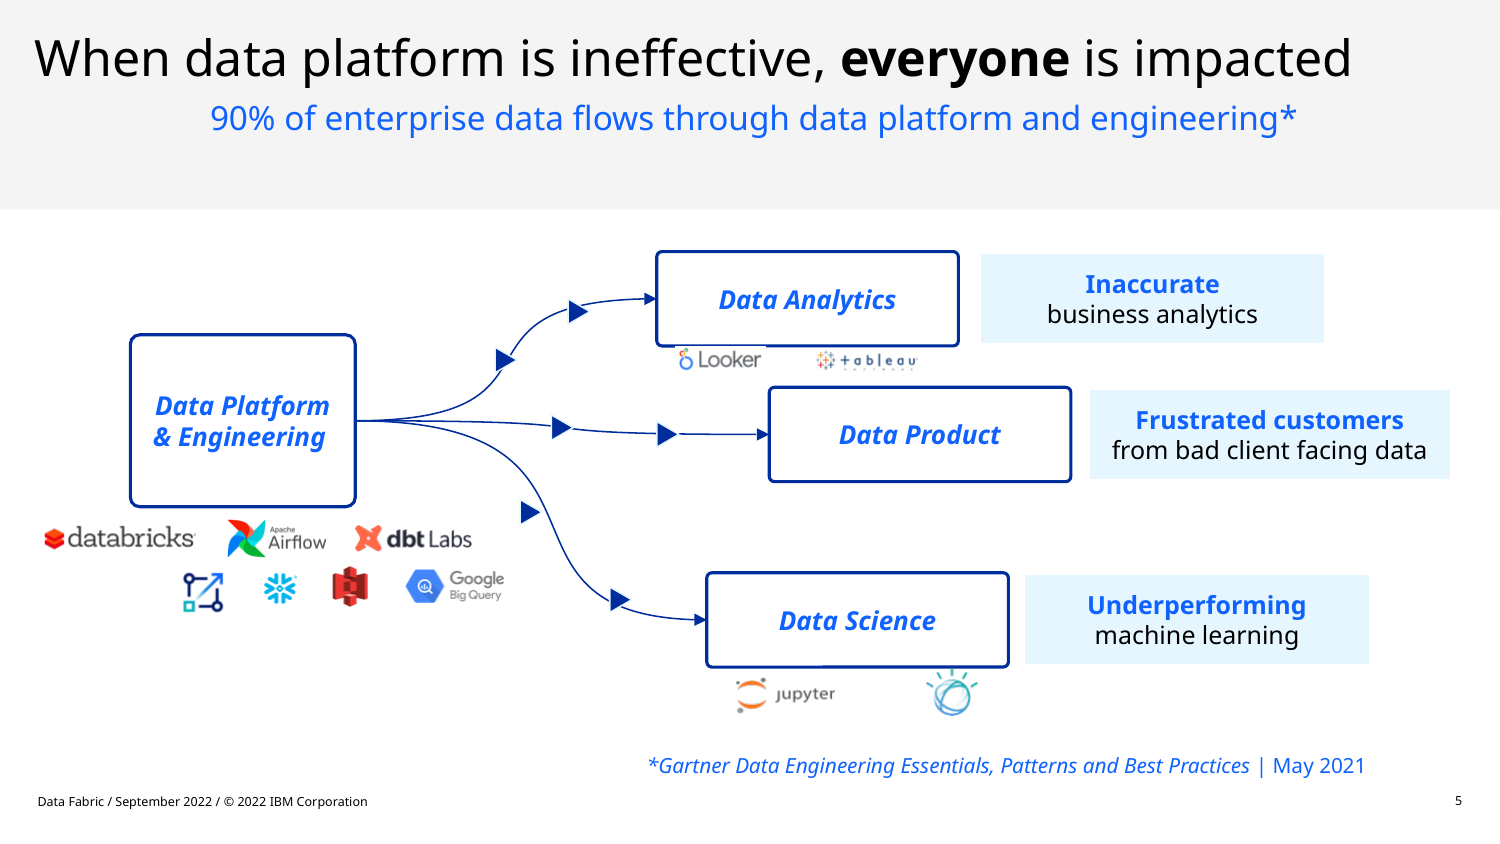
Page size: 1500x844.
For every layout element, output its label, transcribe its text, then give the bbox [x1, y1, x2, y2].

picture [44, 505, 231, 621]
picture [814, 349, 921, 373]
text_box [354, 298, 657, 420]
picture [674, 346, 766, 375]
text_box Data Science [706, 572, 1009, 668]
picture [355, 524, 472, 552]
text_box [720, 669, 845, 722]
text_box Data Analytics [656, 251, 959, 346]
picture [226, 519, 327, 559]
text_box Underperforming machine learning [1026, 576, 1369, 664]
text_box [355, 443, 708, 621]
slide_number 5 [1162, 787, 1463, 815]
text_box Data Platform & Engineering [130, 334, 349, 507]
picture [403, 558, 507, 614]
text_box Data Product [769, 387, 1071, 482]
title When data platform is ineffective, everyone is impacted 90% of 90% of enterprise data flows through data platform and engineering* [0, 0, 1500, 210]
text_box Inaccurate business analytics [981, 254, 1324, 343]
picture [926, 667, 978, 716]
text_box Frustrated customers from bad client facing data [1091, 390, 1449, 479]
picture [260, 568, 300, 609]
picture [330, 564, 370, 609]
footer Data Fabric / September 2022 / © 2022 IBM Corporation [37, 787, 713, 815]
text_box *Gartner Data Engineering Essentials, Patterns and Best Practices | May 2021 [631, 740, 1430, 791]
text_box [355, 420, 770, 435]
